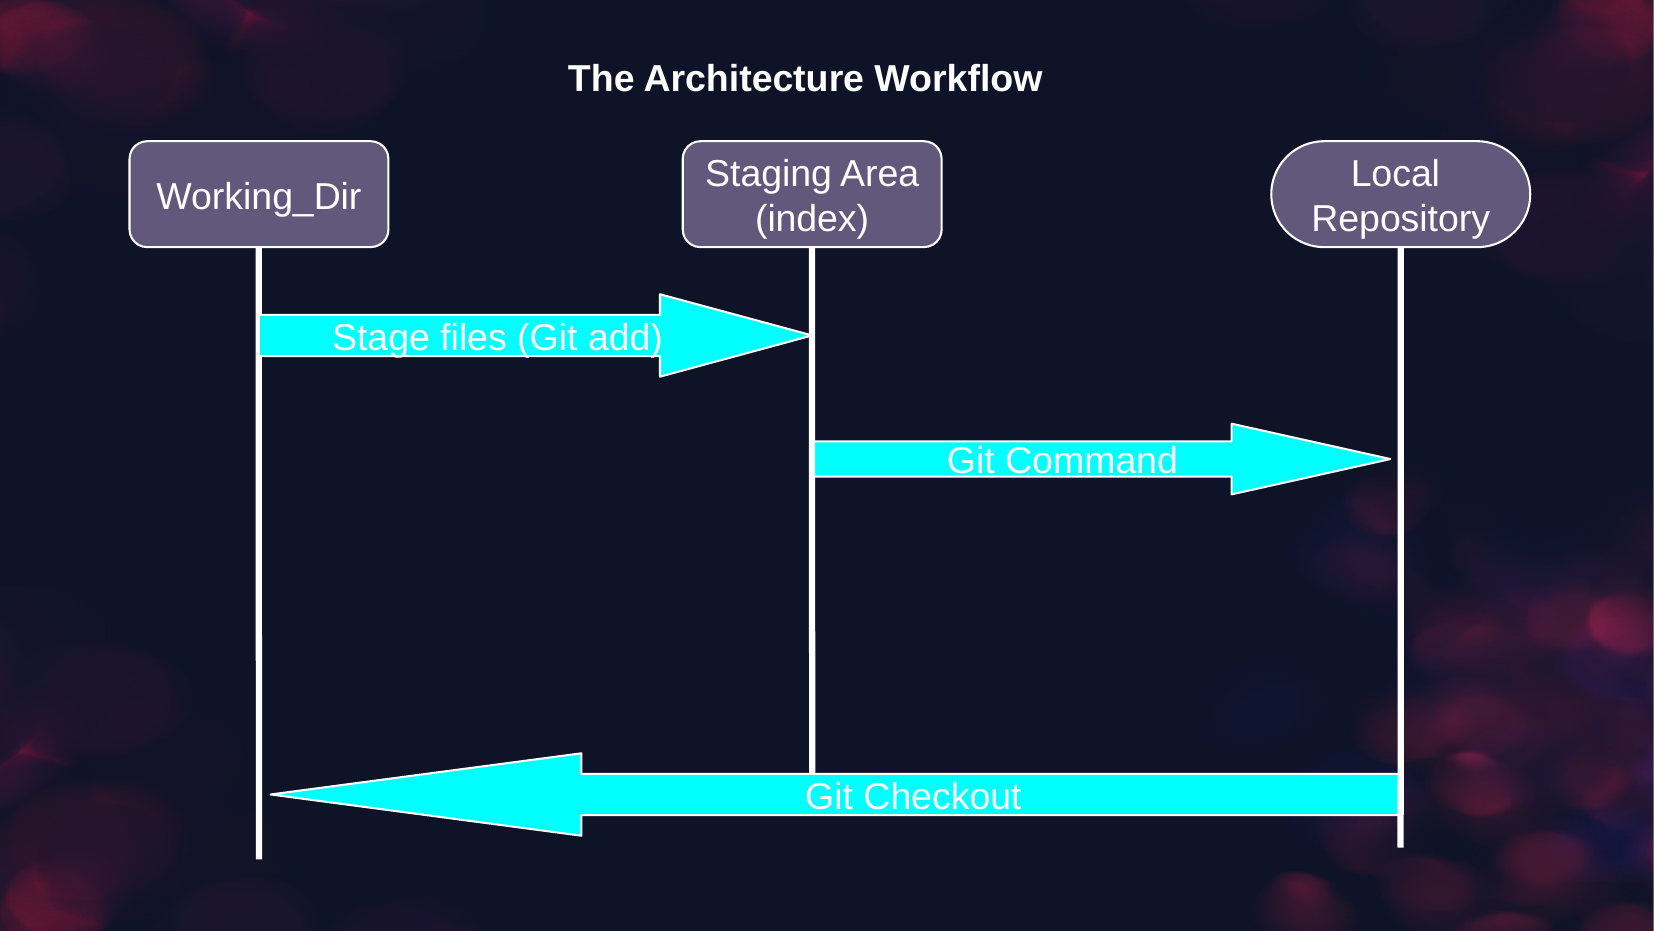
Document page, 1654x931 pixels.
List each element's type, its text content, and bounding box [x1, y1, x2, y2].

text_box Staging Area (index) [682, 141, 942, 248]
text_box The Architecture Workflow [553, 47, 1177, 107]
text_box Stage files (Git add) [258, 294, 813, 377]
text_box Local Repository [1271, 141, 1531, 248]
text_box Git Checkout [270, 753, 1400, 836]
text_box Working_Dir [129, 141, 389, 248]
text_box Git Command [813, 423, 1391, 495]
picture [0, 0, 1654, 931]
